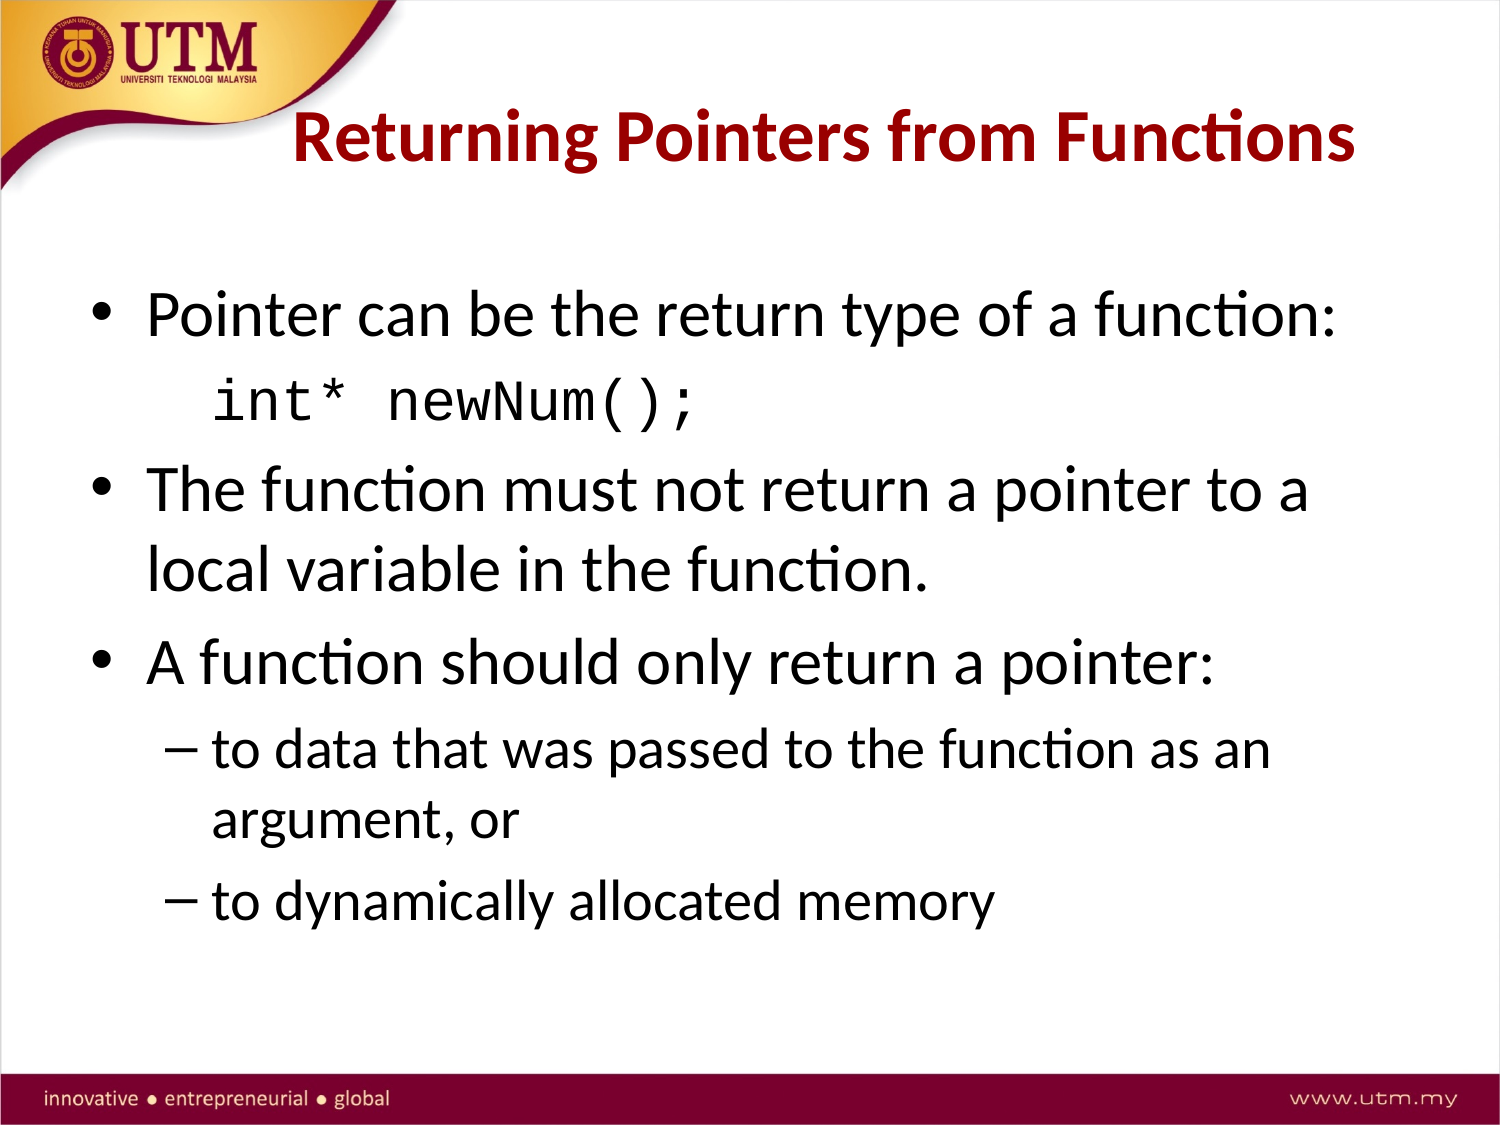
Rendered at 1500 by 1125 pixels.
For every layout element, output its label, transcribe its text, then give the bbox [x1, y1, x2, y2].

picture [0, 0, 1500, 1125]
title Returning Pointers from Functions [150, 37, 1500, 225]
list Pointer can be the return type of a function: int* newNum(); The function must not return a pointer to a local variable in the function. A function should only return a pointer: to data that was passed to the function as an argument, or to dynamically allocated memory [75, 262, 1425, 1005]
